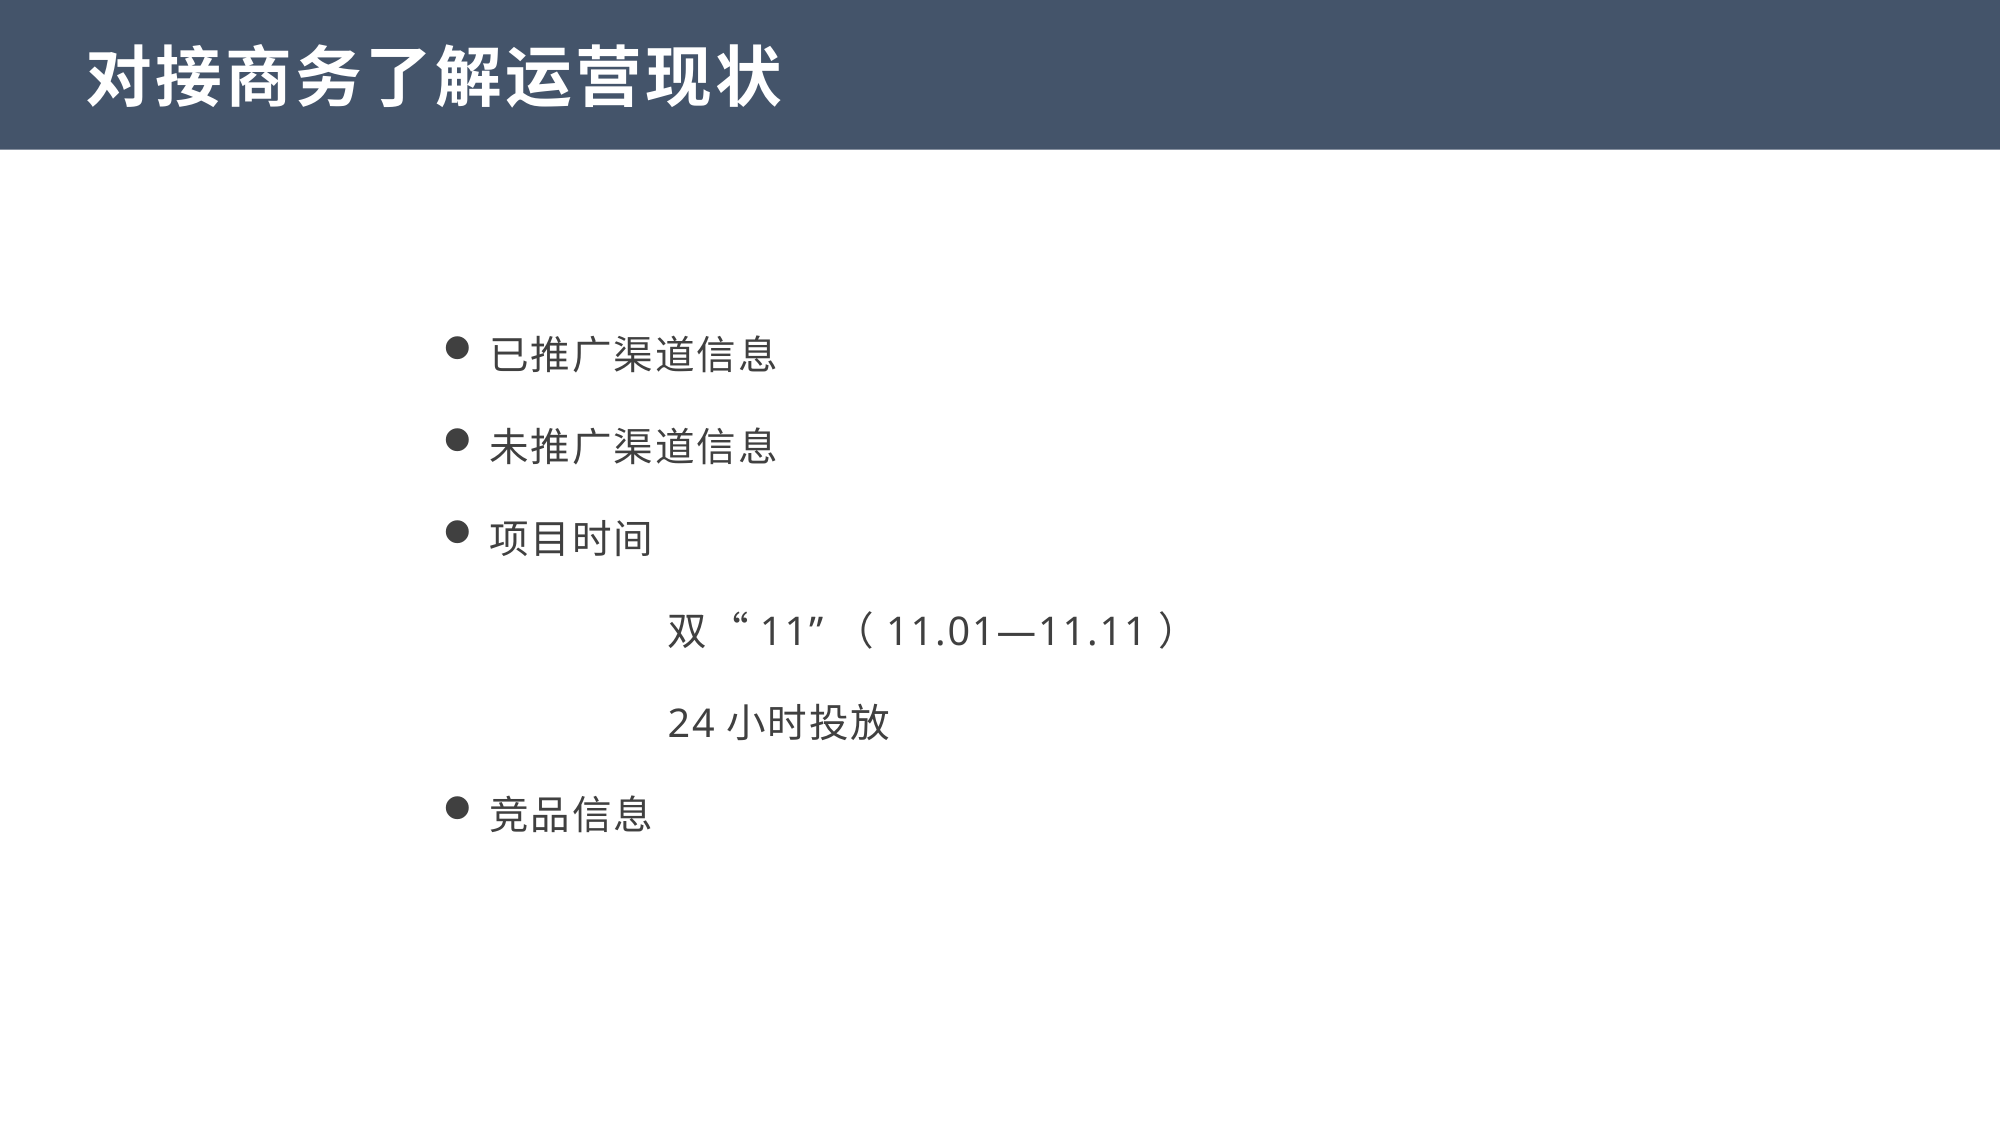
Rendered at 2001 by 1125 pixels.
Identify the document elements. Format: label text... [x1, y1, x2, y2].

text_box [0, 0, 2000, 151]
text_box 已推广渠道信息 未推广渠道信息 项目时间 双“11”（11.01—11.11） 24小时投放 竞品信息 [432, 375, 1476, 836]
text_box 对接商务了解运营现状 [75, 24, 1925, 125]
